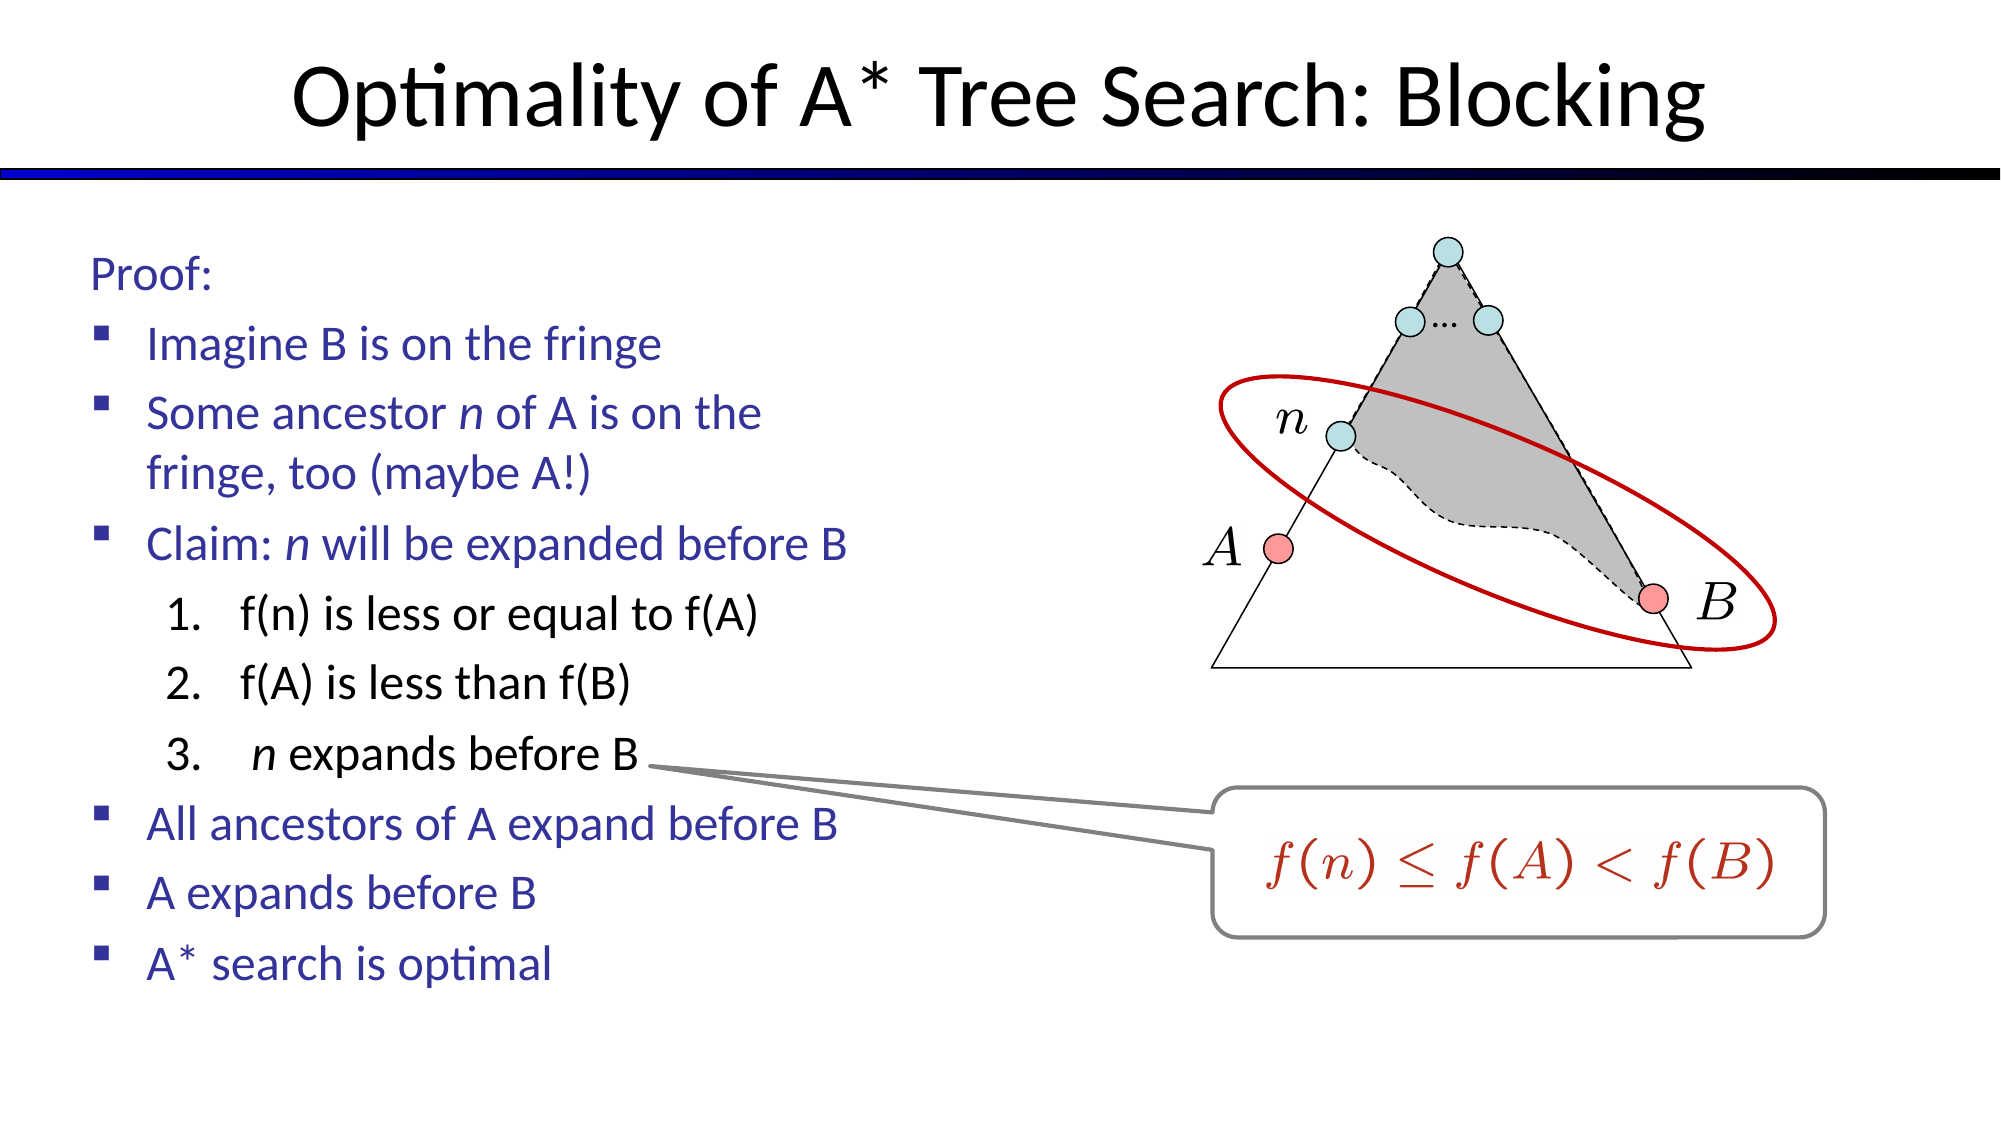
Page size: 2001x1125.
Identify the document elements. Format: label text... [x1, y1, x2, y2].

text_box [1395, 307, 1416, 337]
text_box [1218, 374, 1777, 652]
text_box [1263, 534, 1294, 564]
picture [1264, 837, 1776, 890]
title Optimality of A* Tree Search: Blocking [0, 0, 2000, 184]
text_box [1211, 502, 1692, 668]
text_box [1433, 237, 1463, 267]
picture [1275, 408, 1308, 436]
text_box [1473, 305, 1504, 336]
picture [1694, 581, 1738, 622]
text_box … [1416, 282, 1462, 343]
picture [1199, 524, 1243, 568]
list Proof: Imagine B is on the fringe Some ancestor n of A is on the fringe, too (maybe A!) Claim: n will be expanded before B f(n) is less or equal to f(A) f(A) is less than f(B) n expands before B All ancestors of A expand before B A expands before B A* search is optimal [74, 232, 888, 976]
text_box [1371, 264, 1570, 457]
text_box [888, 783, 1828, 940]
